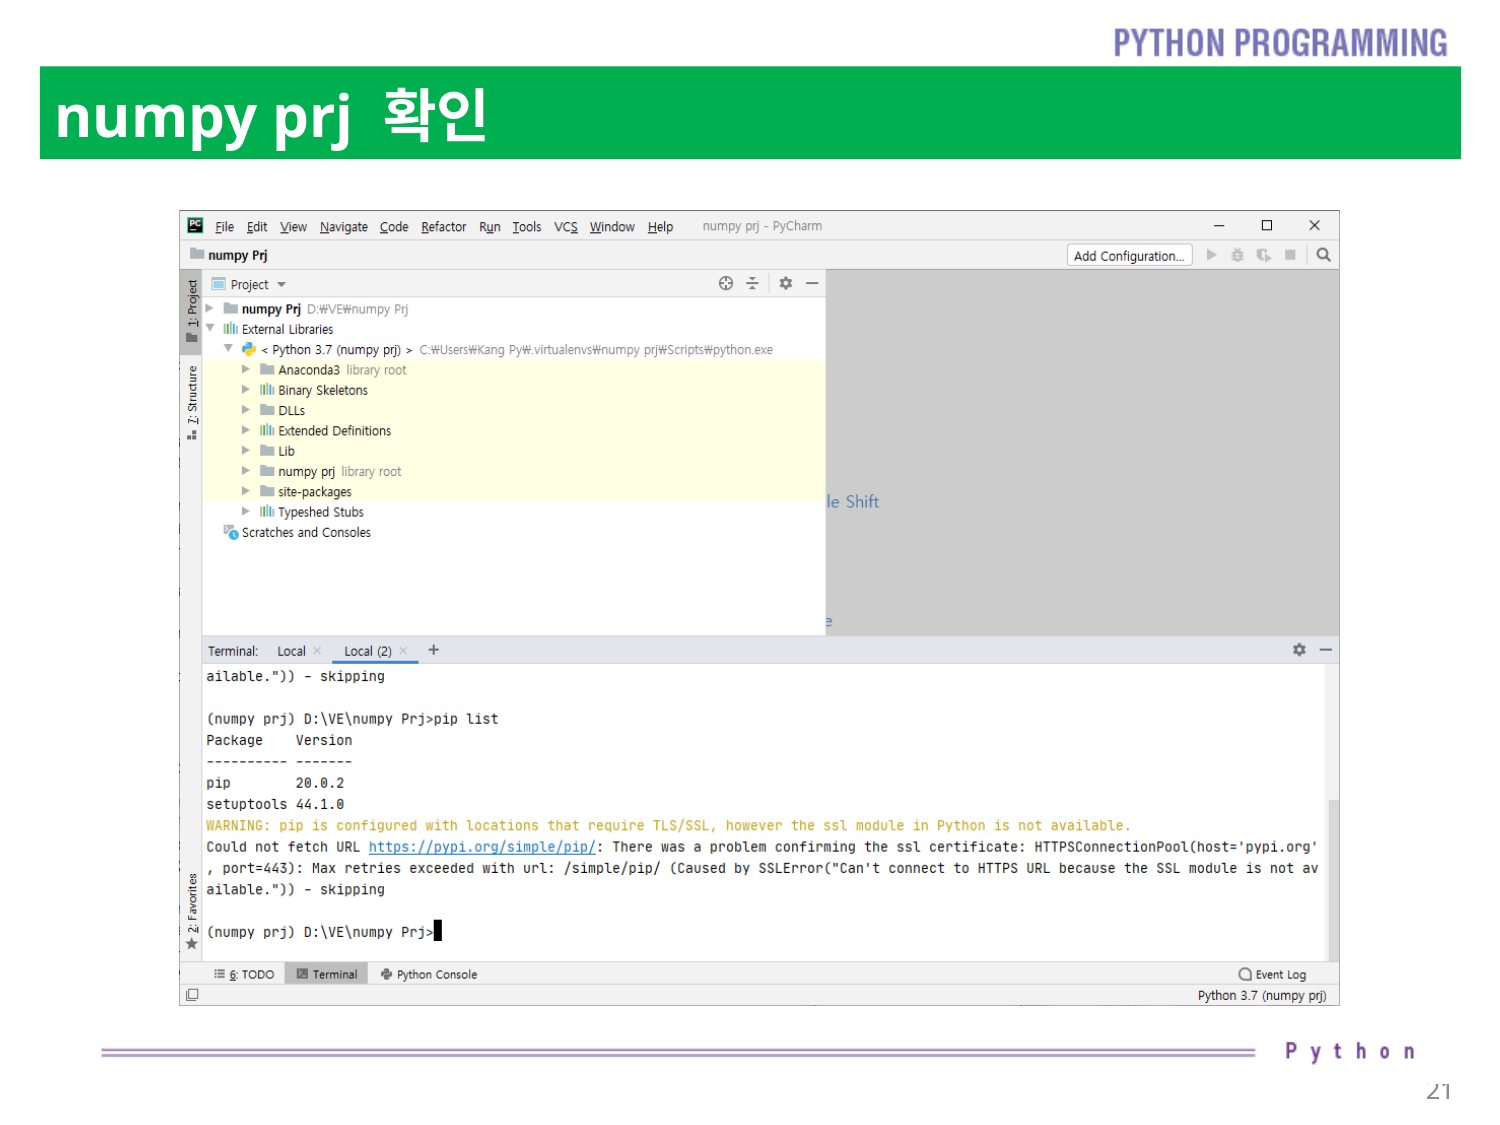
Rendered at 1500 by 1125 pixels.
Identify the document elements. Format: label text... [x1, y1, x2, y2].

picture [18, 1020, 1483, 1084]
title numpy prj 확인 [39, 76, 1444, 152]
picture [1106, 13, 1462, 66]
slide_number 21 [1119, 1071, 1470, 1112]
picture [179, 210, 1340, 1006]
